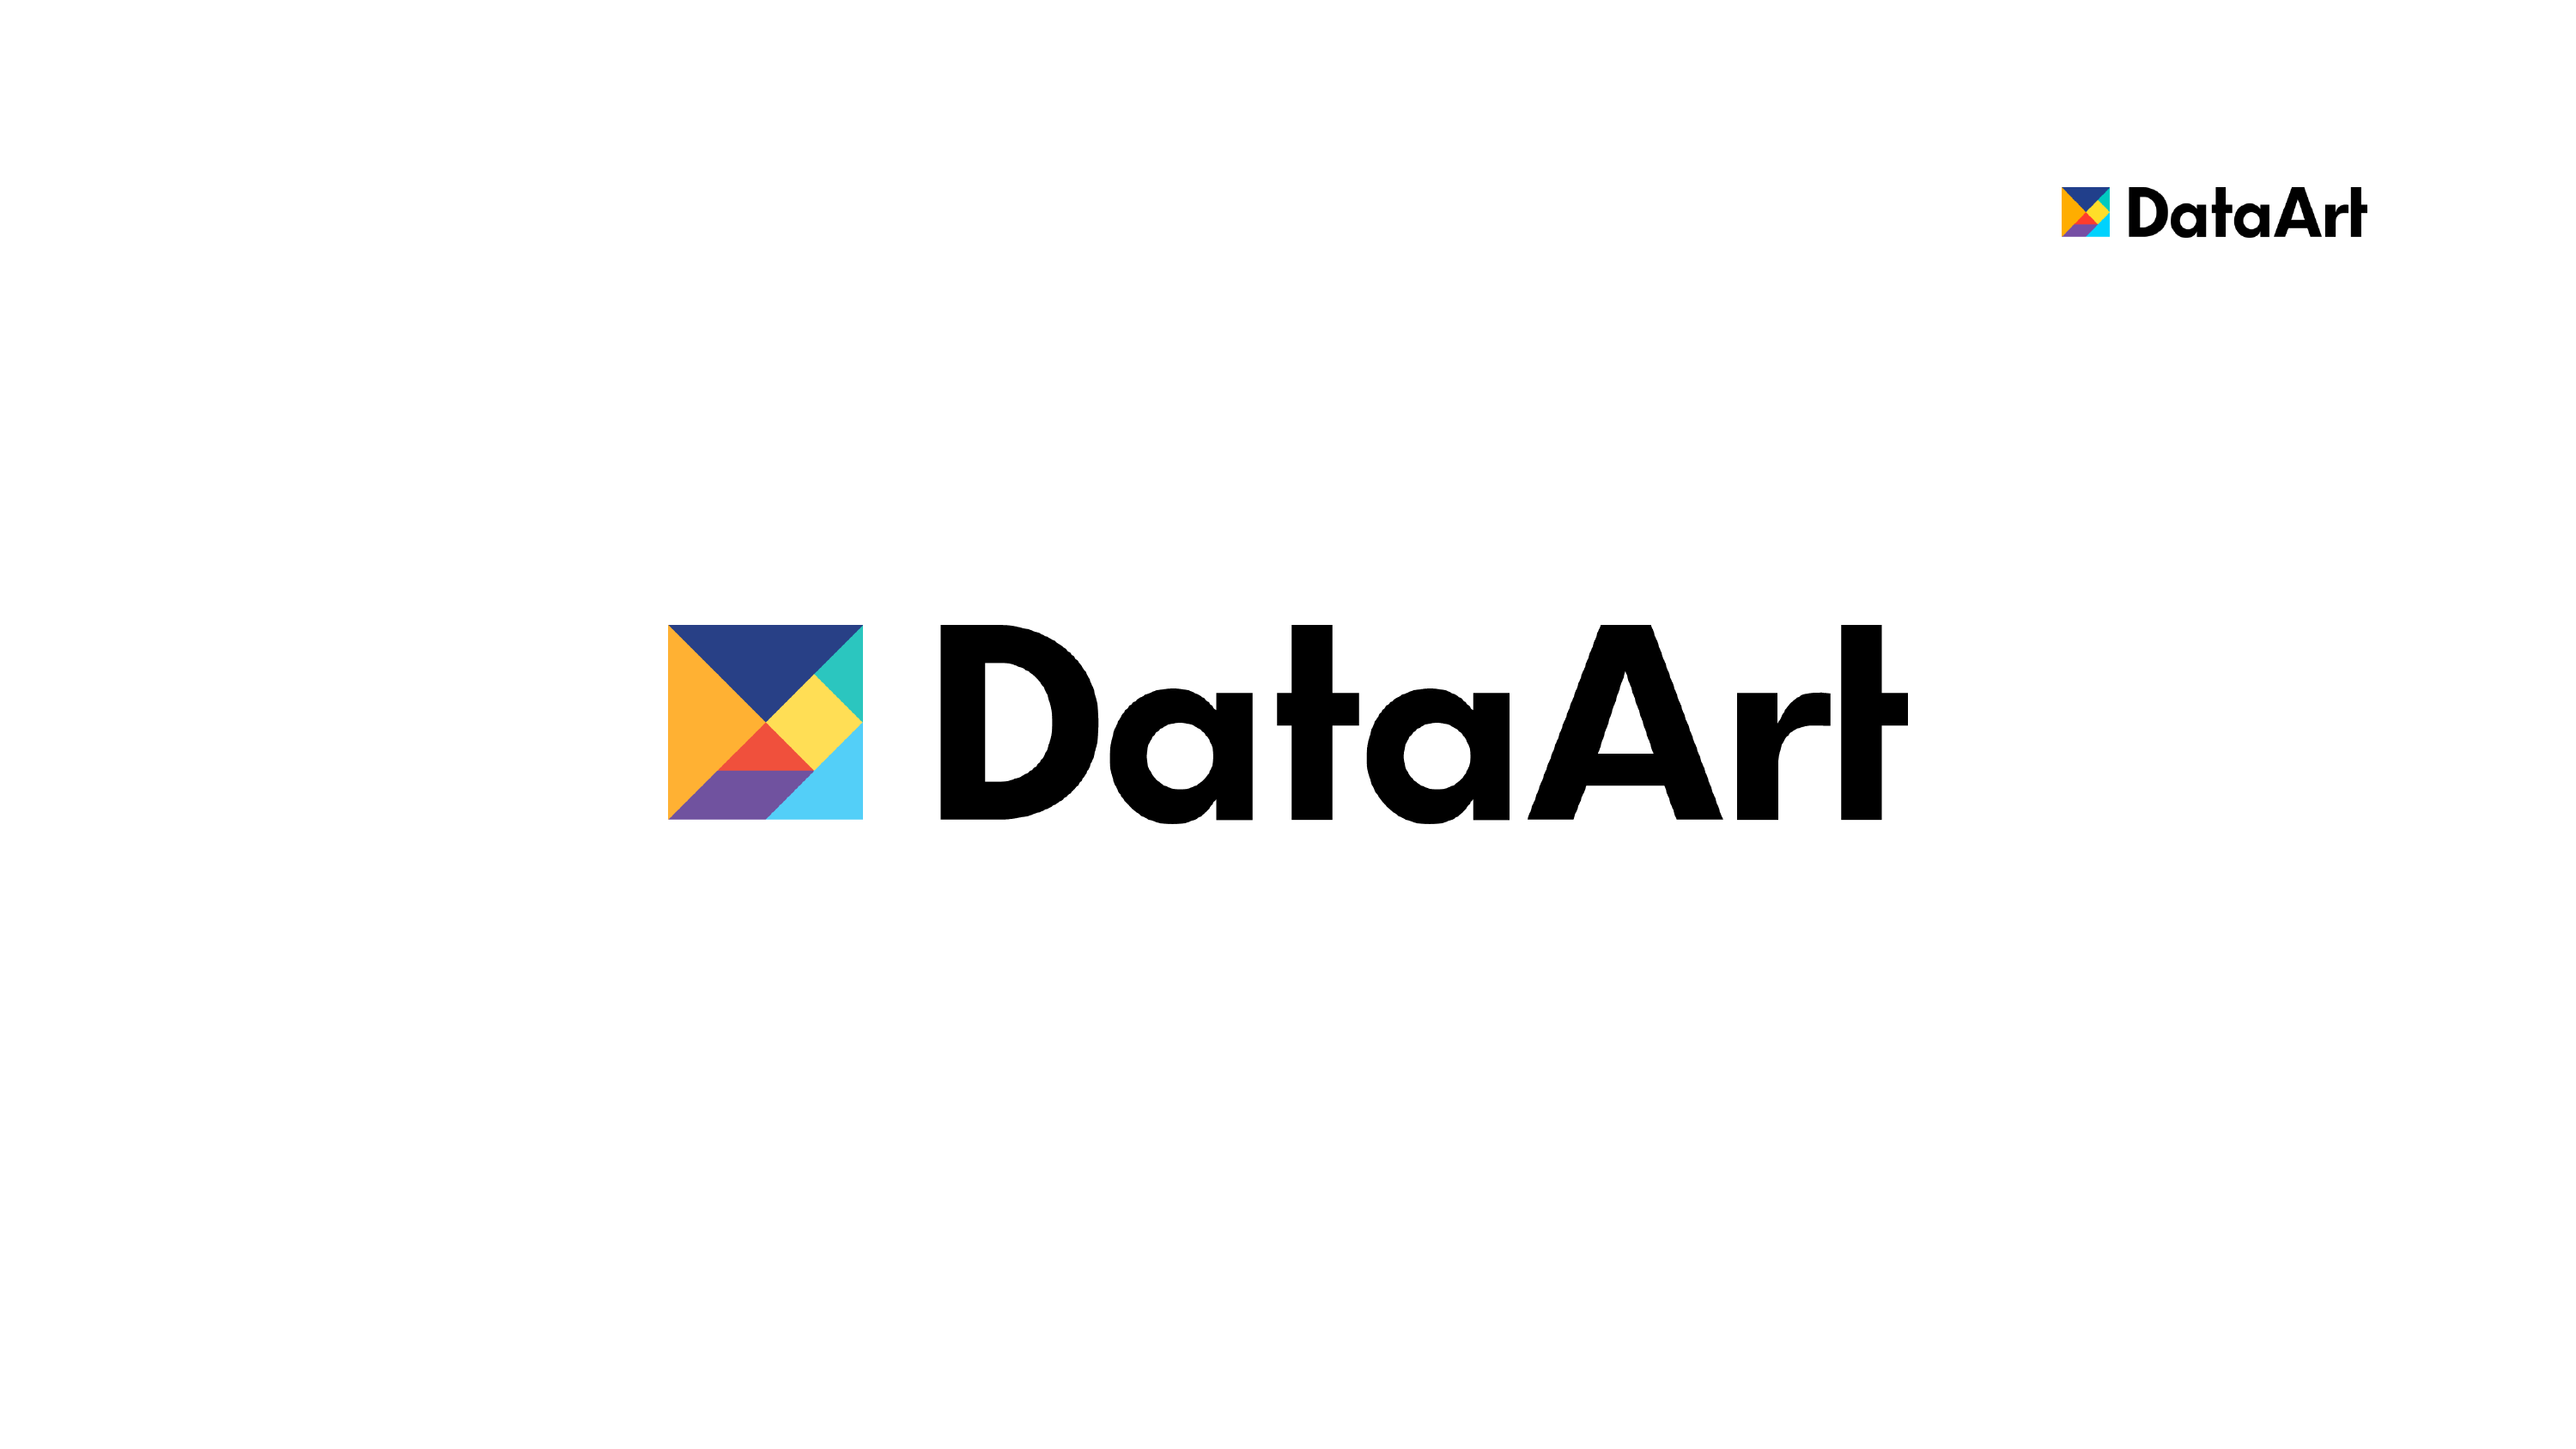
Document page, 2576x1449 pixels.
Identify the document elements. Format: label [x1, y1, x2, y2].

picture [668, 625, 1908, 824]
picture [2062, 187, 2367, 238]
